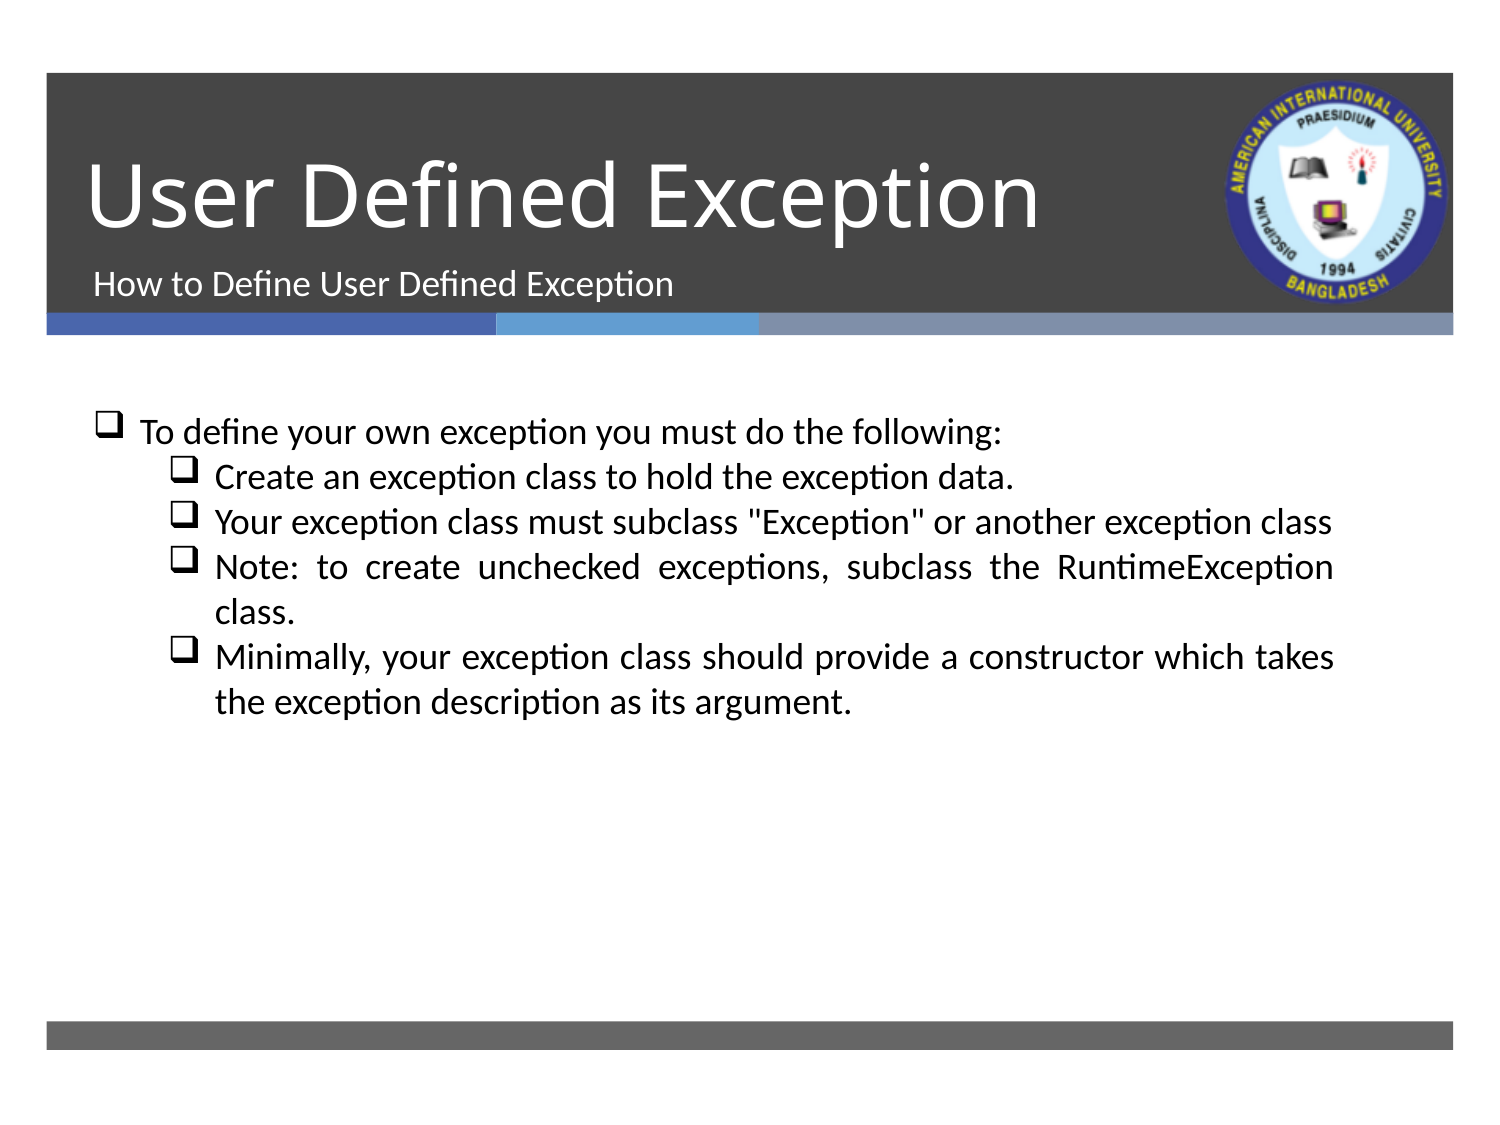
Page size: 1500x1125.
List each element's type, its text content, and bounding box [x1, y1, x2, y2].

picture [1351, 75, 1454, 310]
title User Defined Exception [69, 73, 1351, 253]
text_box To define your own exception you must do the following: Create an exception class to hold the exception data. Your exception class must subclass "Exception" or another exception class Note: to create unchecked exceptions, subclass the RuntimeException class. Minimally, your exception class should provide a constructor which takes the exception description as its argument. [78, 399, 1351, 730]
subtitle How to Define User Defined Exception [78, 251, 1351, 331]
